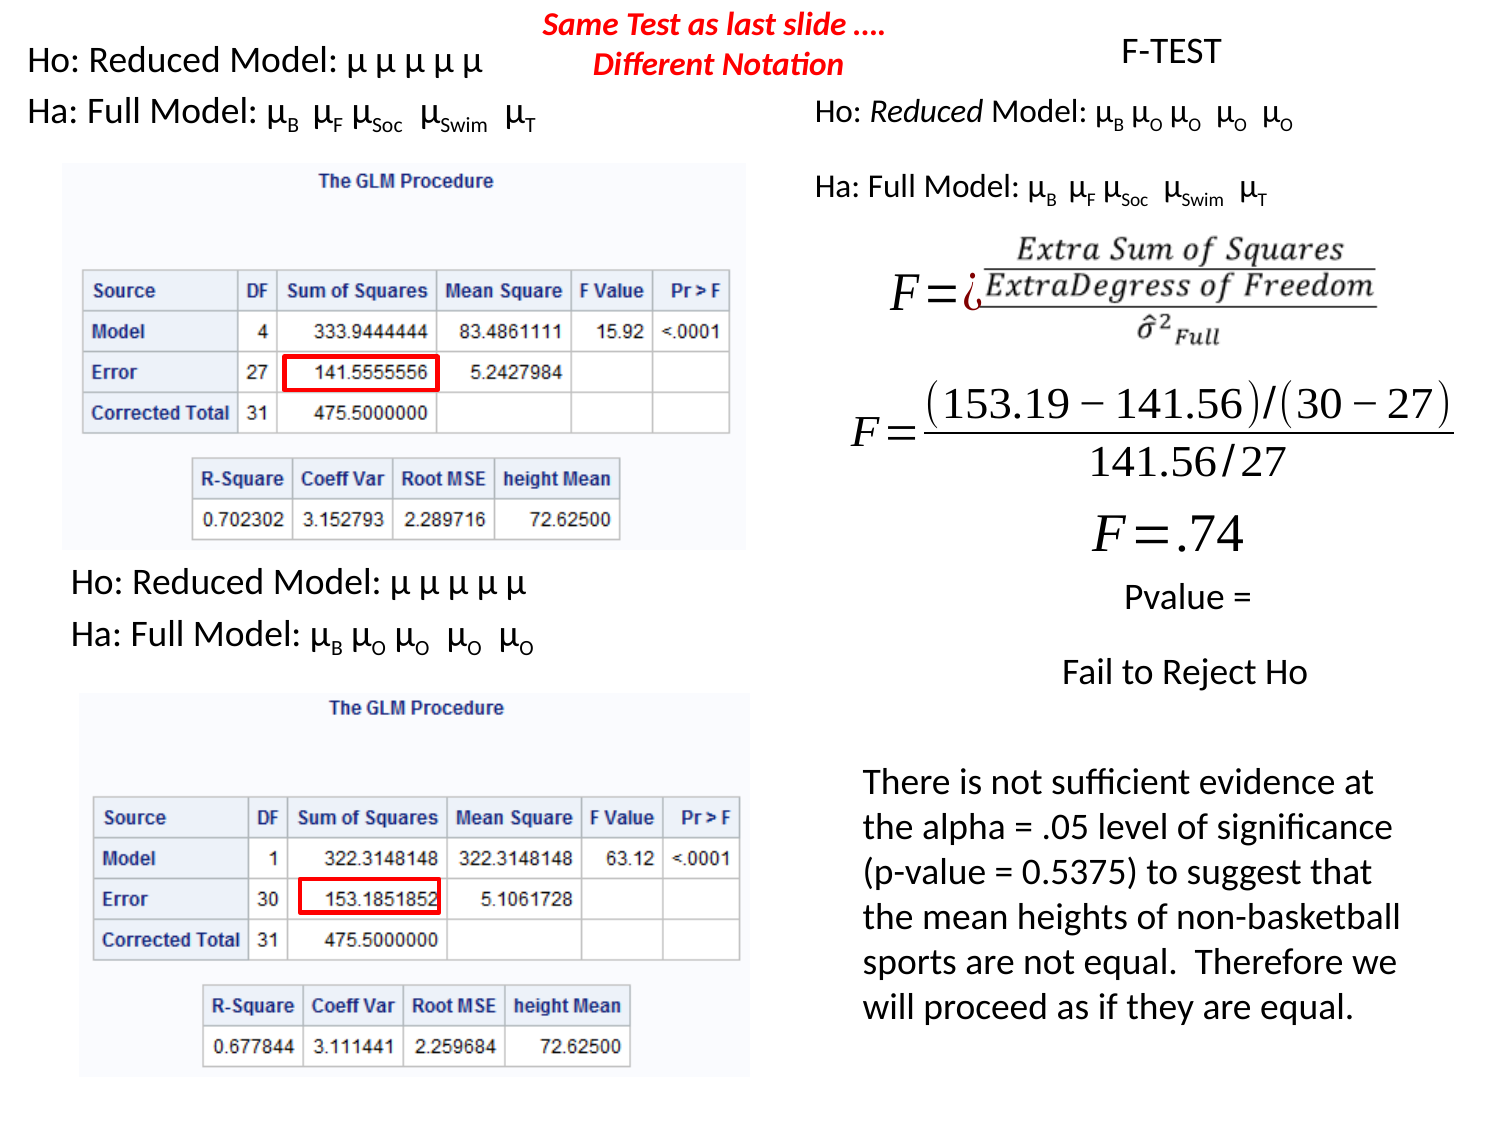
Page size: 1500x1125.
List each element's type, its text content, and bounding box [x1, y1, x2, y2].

text_box Ho: Reduced Model: µ µ µ µ µ Ha: Full Model: µB µF µSoc µSwim µT [12, 27, 744, 145]
picture [62, 163, 746, 551]
text_box Same Test as last slide …. Different Notation [462, 0, 975, 89]
text_box F-TEST [988, 18, 1355, 79]
picture [978, 212, 1383, 374]
text_box Ho: Reduced Model: µ µ µ µ µ Ha: Full Model: µB µO µO µO µO [56, 549, 769, 667]
text_box Ha: Full Model: µB µF µSoc µSwim µT [800, 156, 1500, 218]
picture [79, 693, 751, 1077]
text_box Ho: Reduced Model: µB µO µO µO µO [800, 81, 1500, 143]
text_box Fail to Reject Ho [1047, 639, 1324, 700]
text_box There is not sufficient evidence at the alpha = .05 level of significance (p-value = 0.5375) to suggest that the mean heights of non-basketball sports are not equal. Therefore we will proceed as if they are equal. [848, 749, 1432, 1035]
